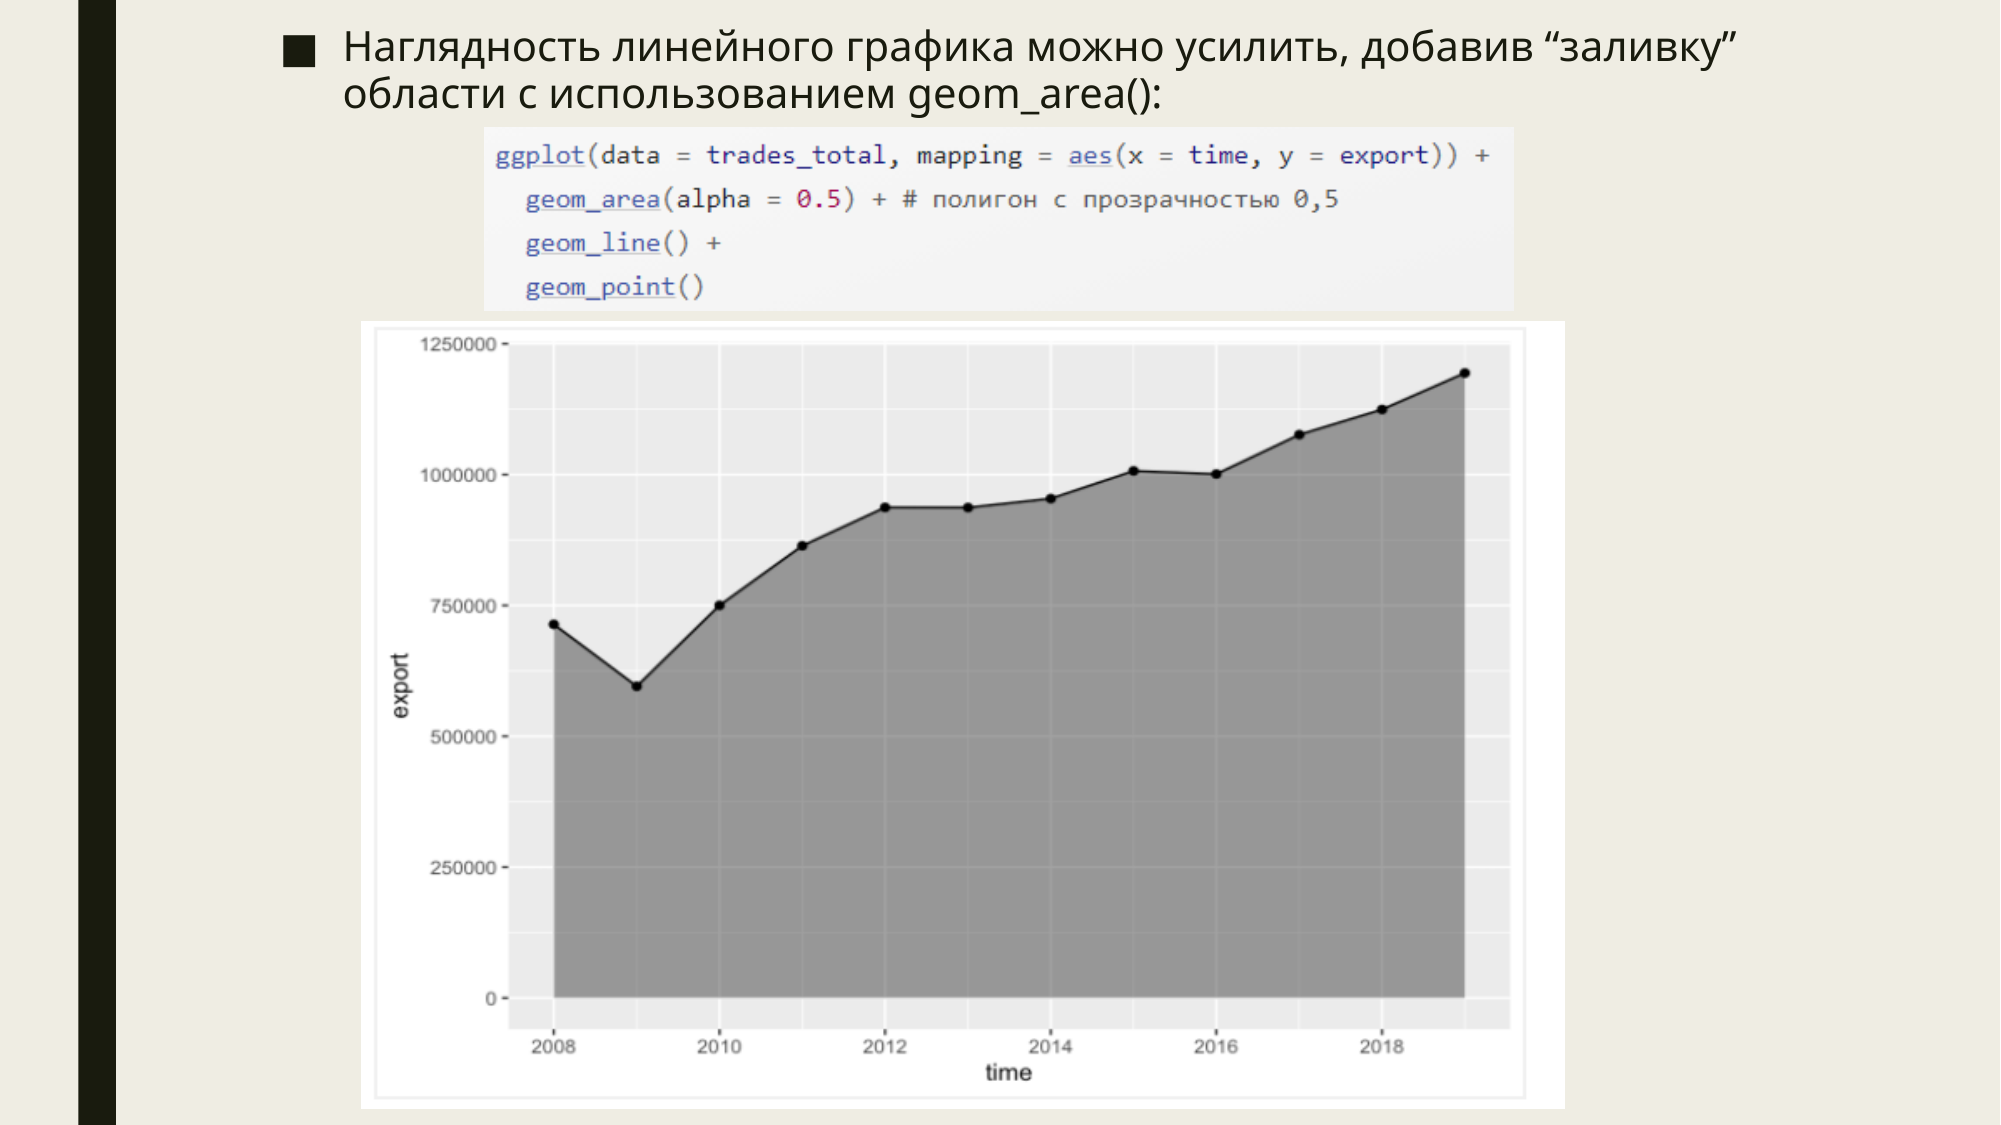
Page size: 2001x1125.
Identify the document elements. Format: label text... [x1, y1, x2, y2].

picture [484, 127, 1514, 311]
list Наглядность линейного графика можно усилить, добавив “заливку” области с использованием geom_area(): [264, 16, 1840, 604]
picture [361, 321, 1565, 1109]
